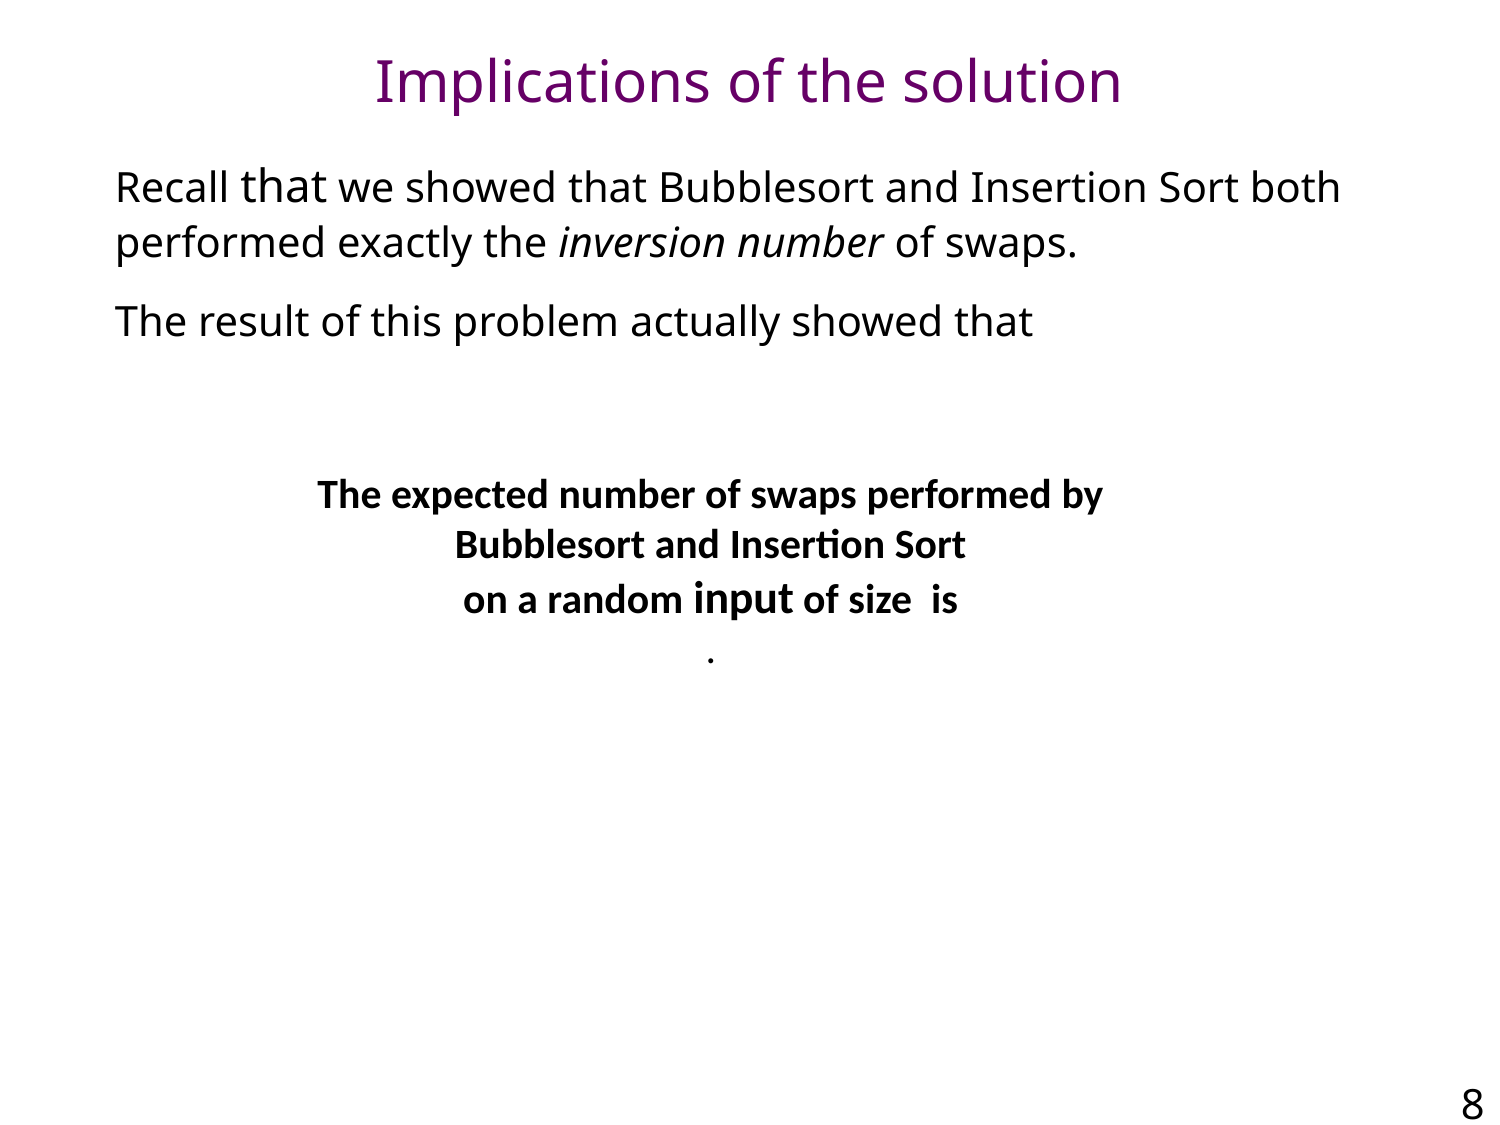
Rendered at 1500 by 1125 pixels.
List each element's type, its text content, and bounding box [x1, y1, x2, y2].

title Implications of the solution [0, 50, 1500, 125]
list Recall that we showed that Bubblesort and Insertion Sort both performed exactly the inversion number of swaps. The result of this problem actually showed that [99, 149, 1388, 404]
slide_number 8 [1187, 1087, 1500, 1125]
